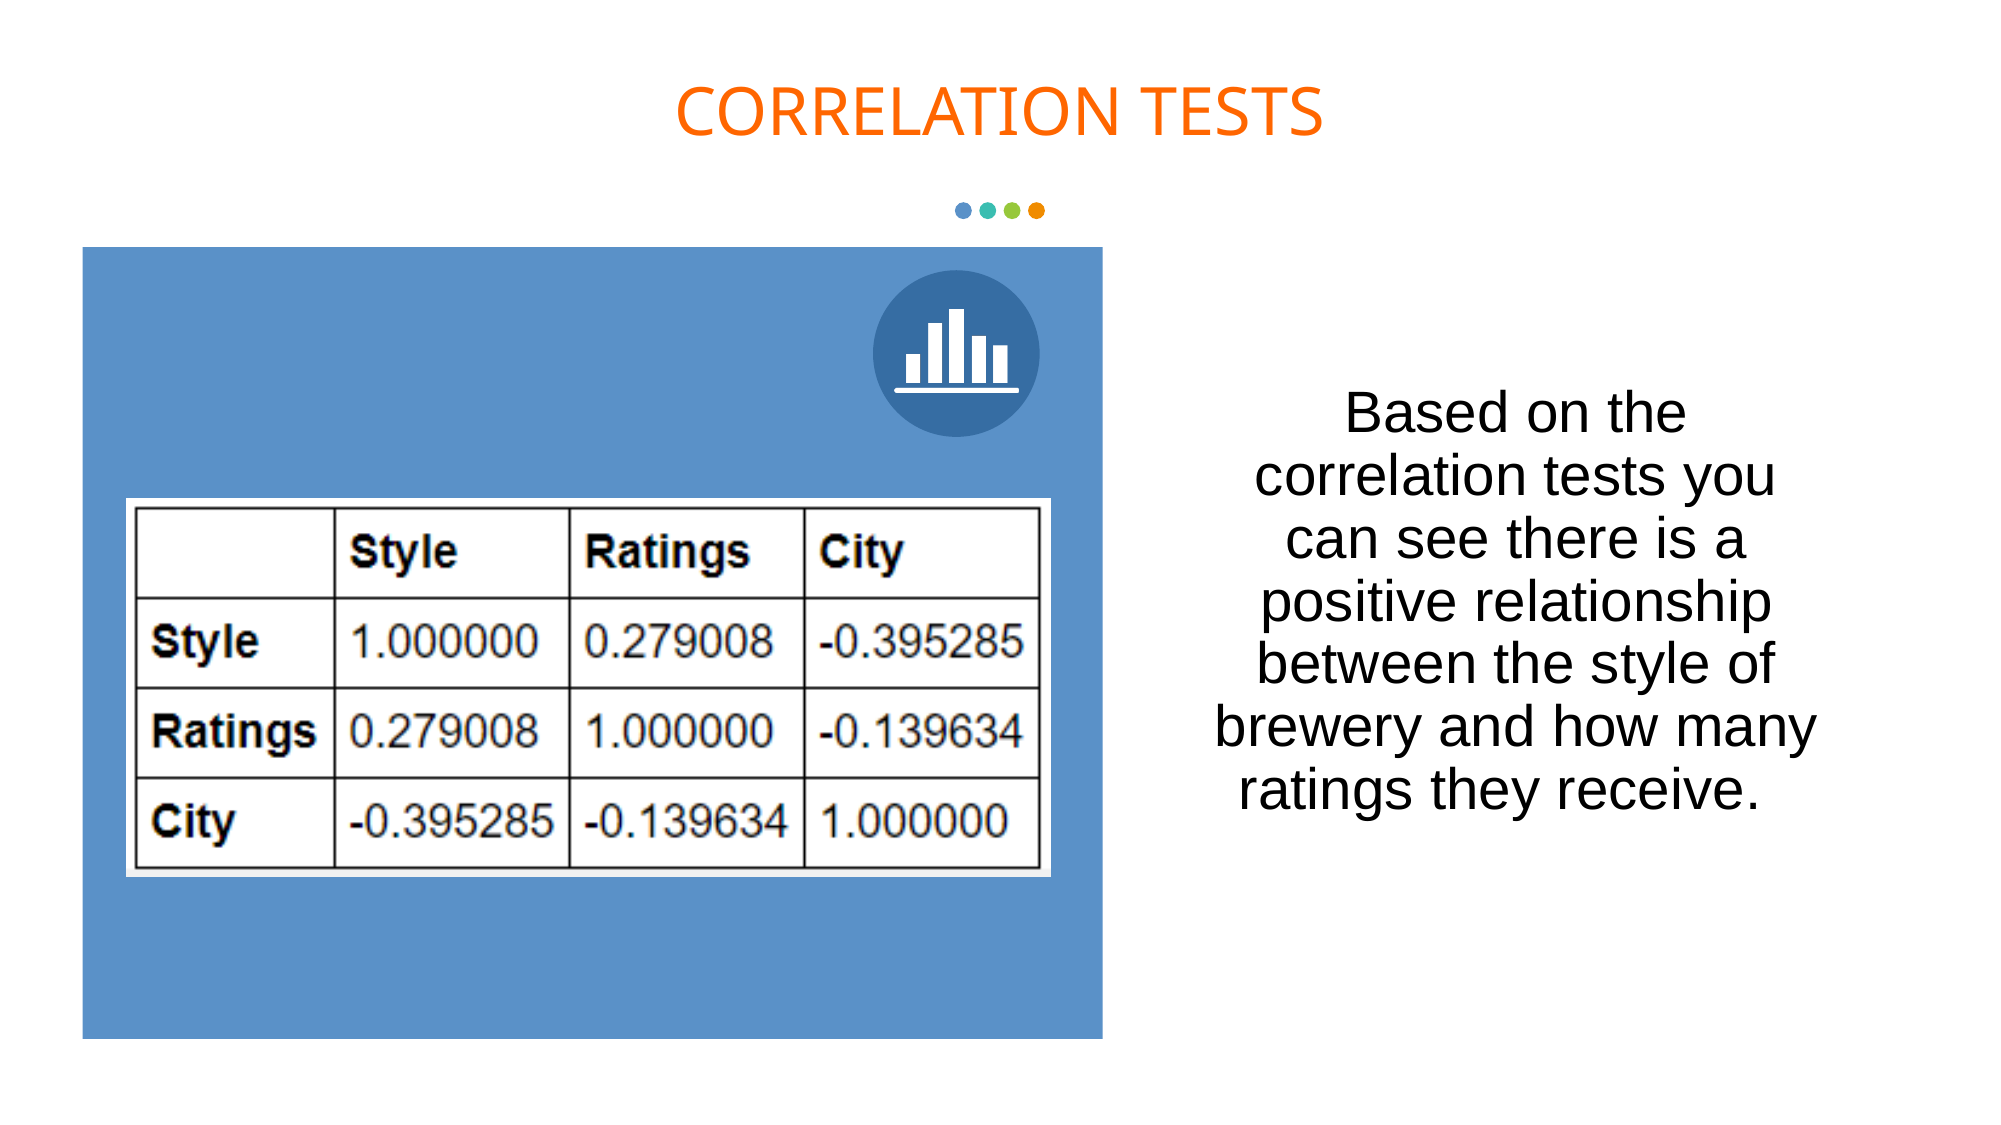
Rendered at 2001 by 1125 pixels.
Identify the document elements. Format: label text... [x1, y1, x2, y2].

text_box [954, 202, 1045, 220]
picture [894, 309, 1019, 393]
text_box Based on the correlation tests you can see there is a positive relationship between the style of brewery and how many ratings they receive. [1194, 374, 1840, 1001]
text_box [871, 269, 1041, 438]
text_box [82, 246, 1104, 1040]
picture [126, 498, 1051, 877]
text_box CORRELATION TESTS [113, 61, 1886, 156]
